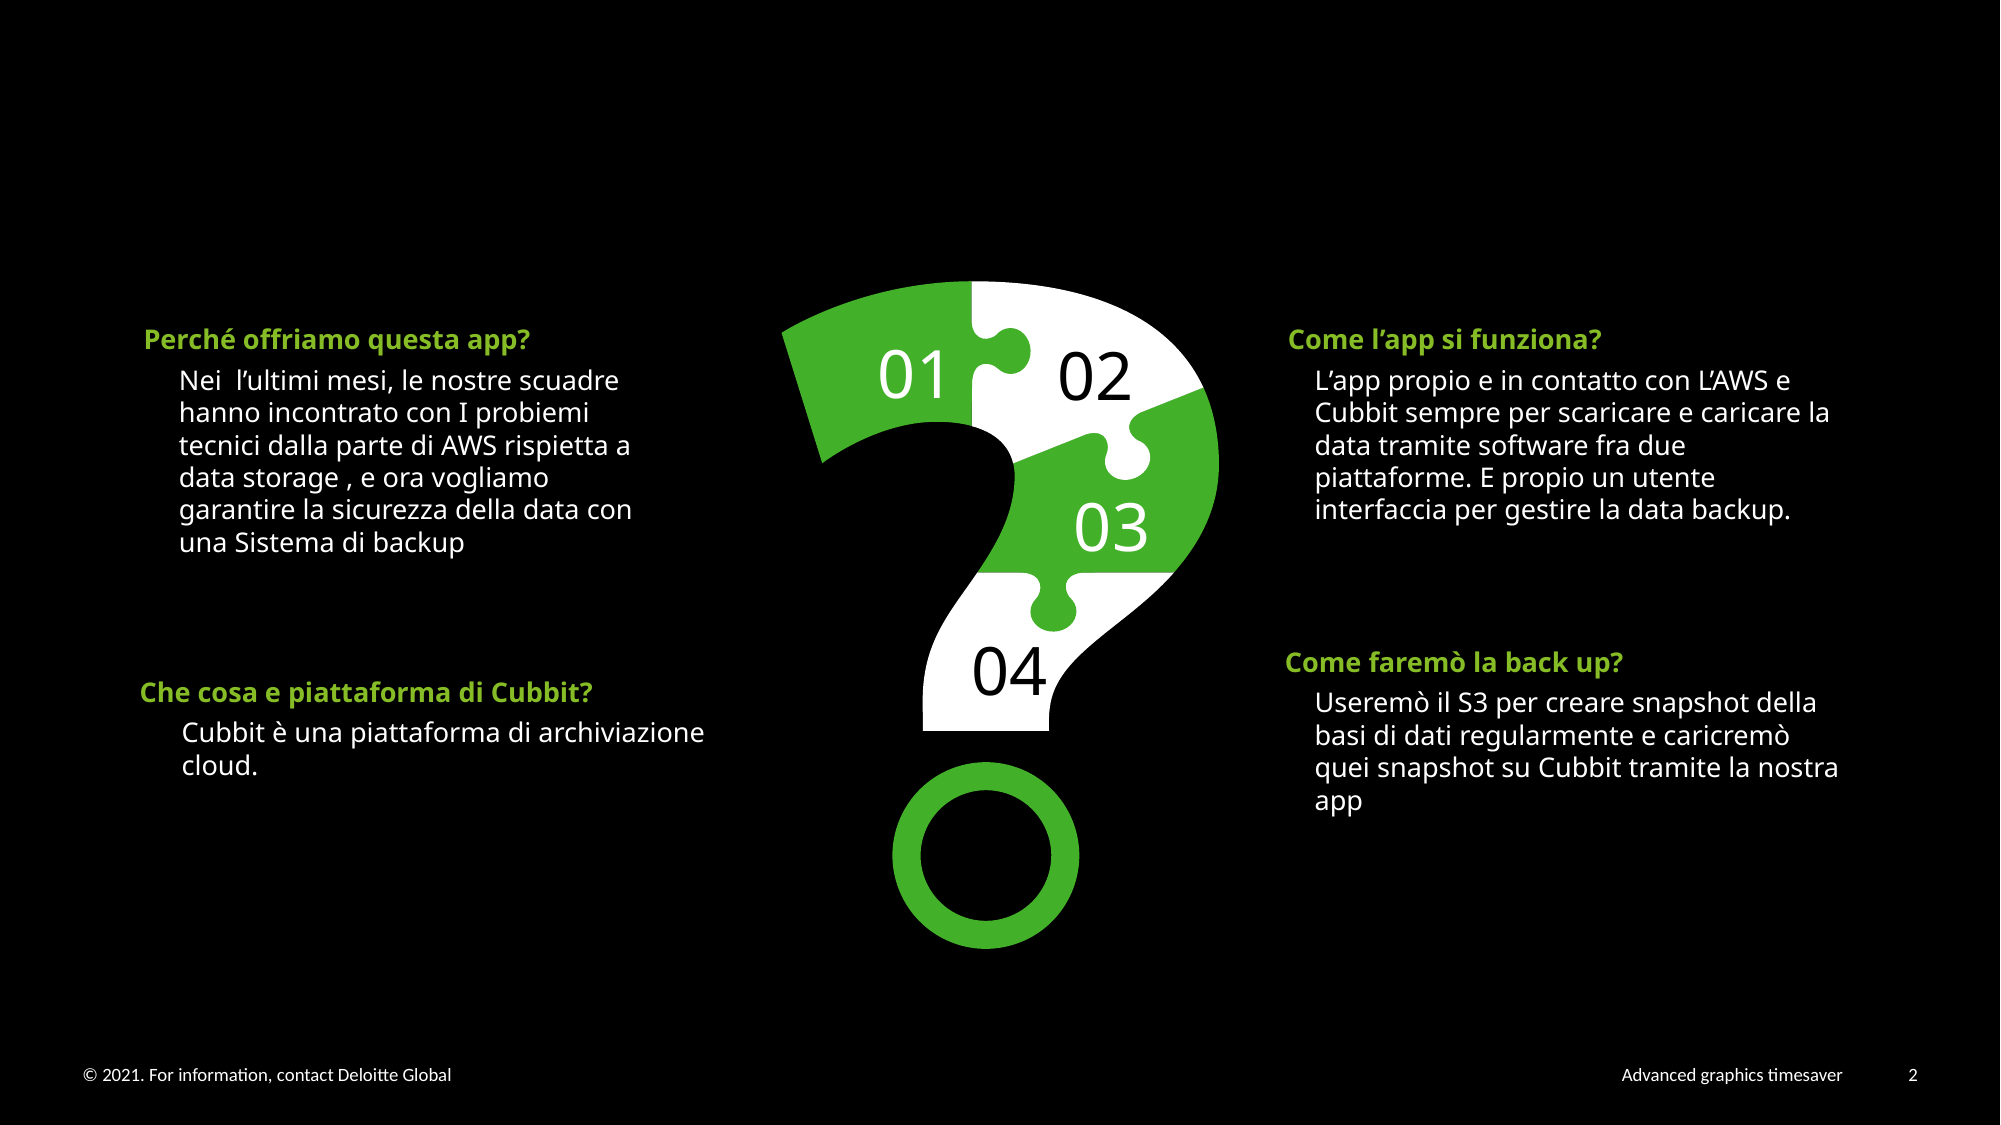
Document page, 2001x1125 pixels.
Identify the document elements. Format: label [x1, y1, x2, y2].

text_box [1299, 637, 1859, 793]
text_box [164, 315, 685, 536]
text_box [781, 281, 1220, 950]
text_box [1299, 315, 1859, 503]
text_box [166, 667, 724, 757]
